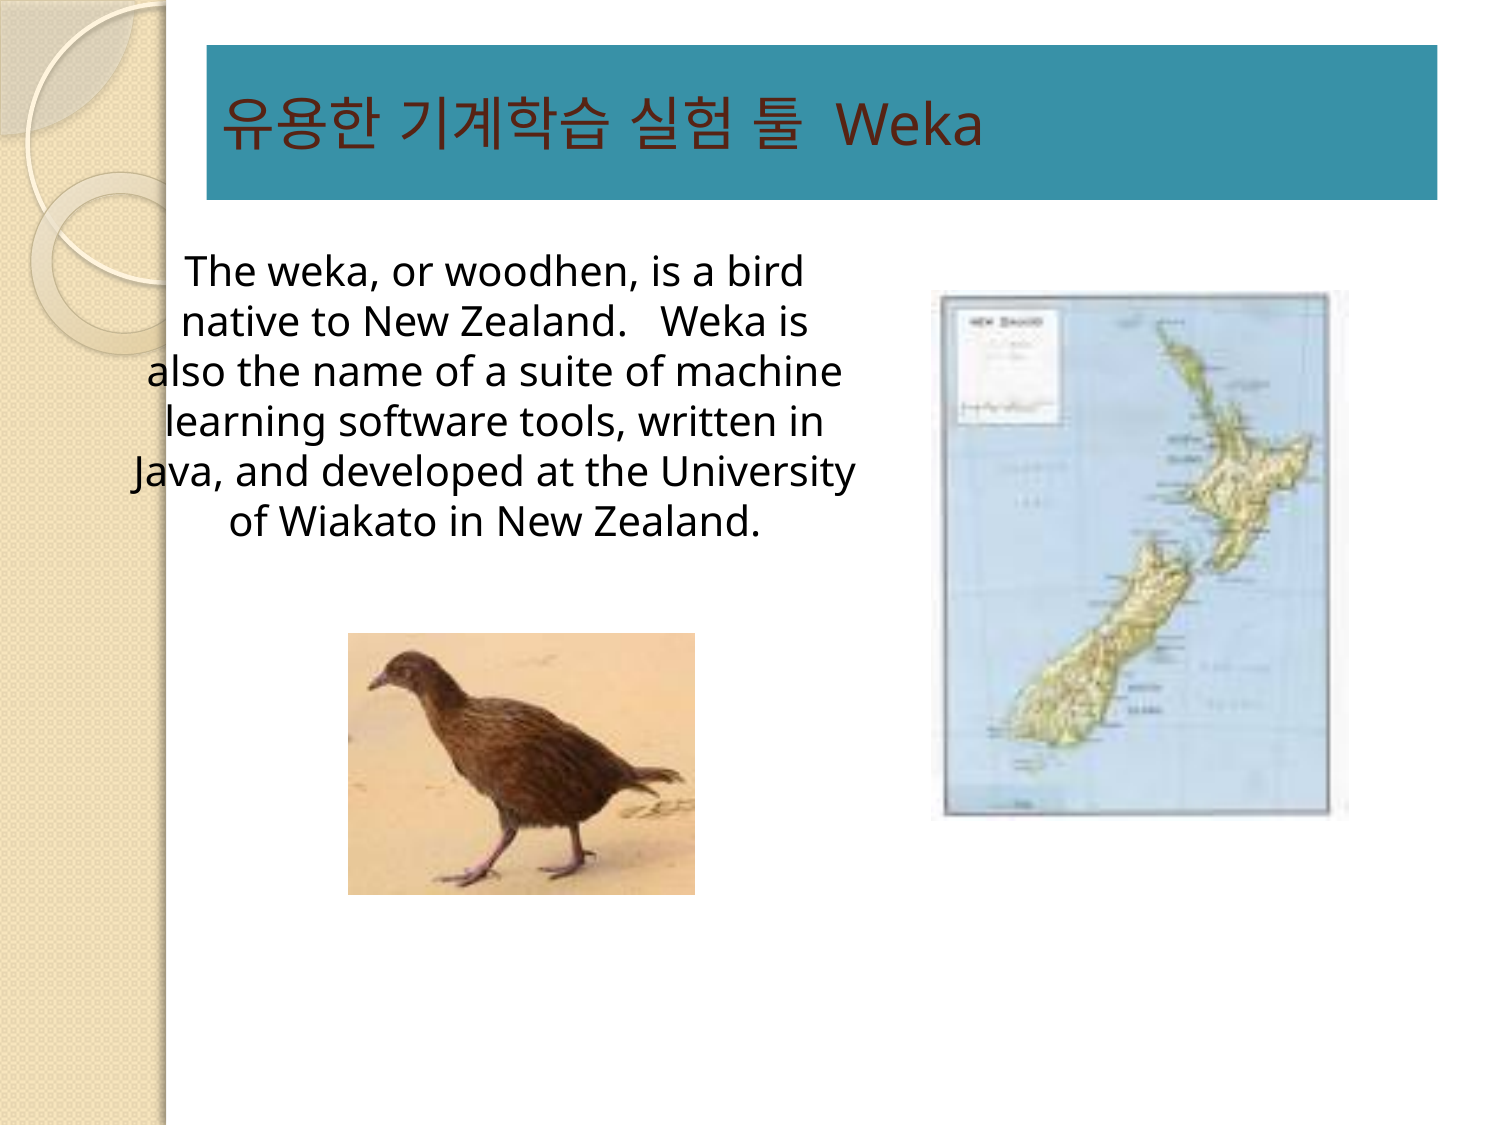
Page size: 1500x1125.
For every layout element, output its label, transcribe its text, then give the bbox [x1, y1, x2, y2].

text_box The weka, or woodhen, is a bird native to New Zealand. Weka is also the name of a suite of machine learning software tools, written in Java, and developed at the University of Wiakato in New Zealand. [118, 237, 871, 553]
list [348, 633, 696, 895]
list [931, 290, 1349, 821]
title 유용한 기계학습 실험 툴 Weka [206, 45, 1438, 200]
